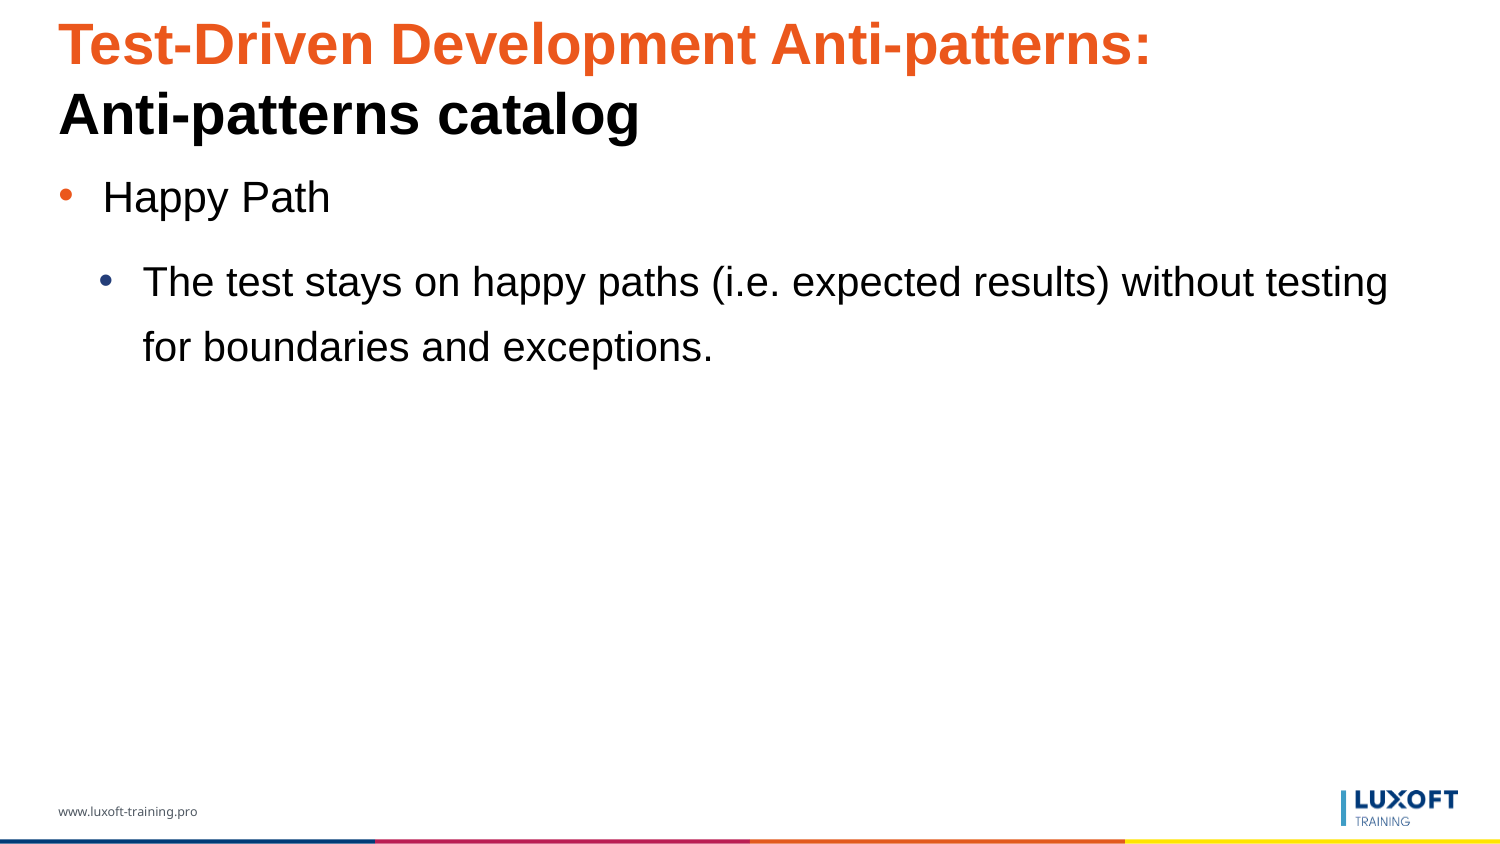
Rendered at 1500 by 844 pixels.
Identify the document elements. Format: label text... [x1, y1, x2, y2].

picture [1341, 790, 1458, 826]
list Happy Path The test stays on happy paths (i.e. expected results) without testing for boundaries and exceptions. [47, 147, 1457, 764]
title Test-Driven Development Anti-patterns: Anti-patterns catalog [47, 44, 1457, 107]
